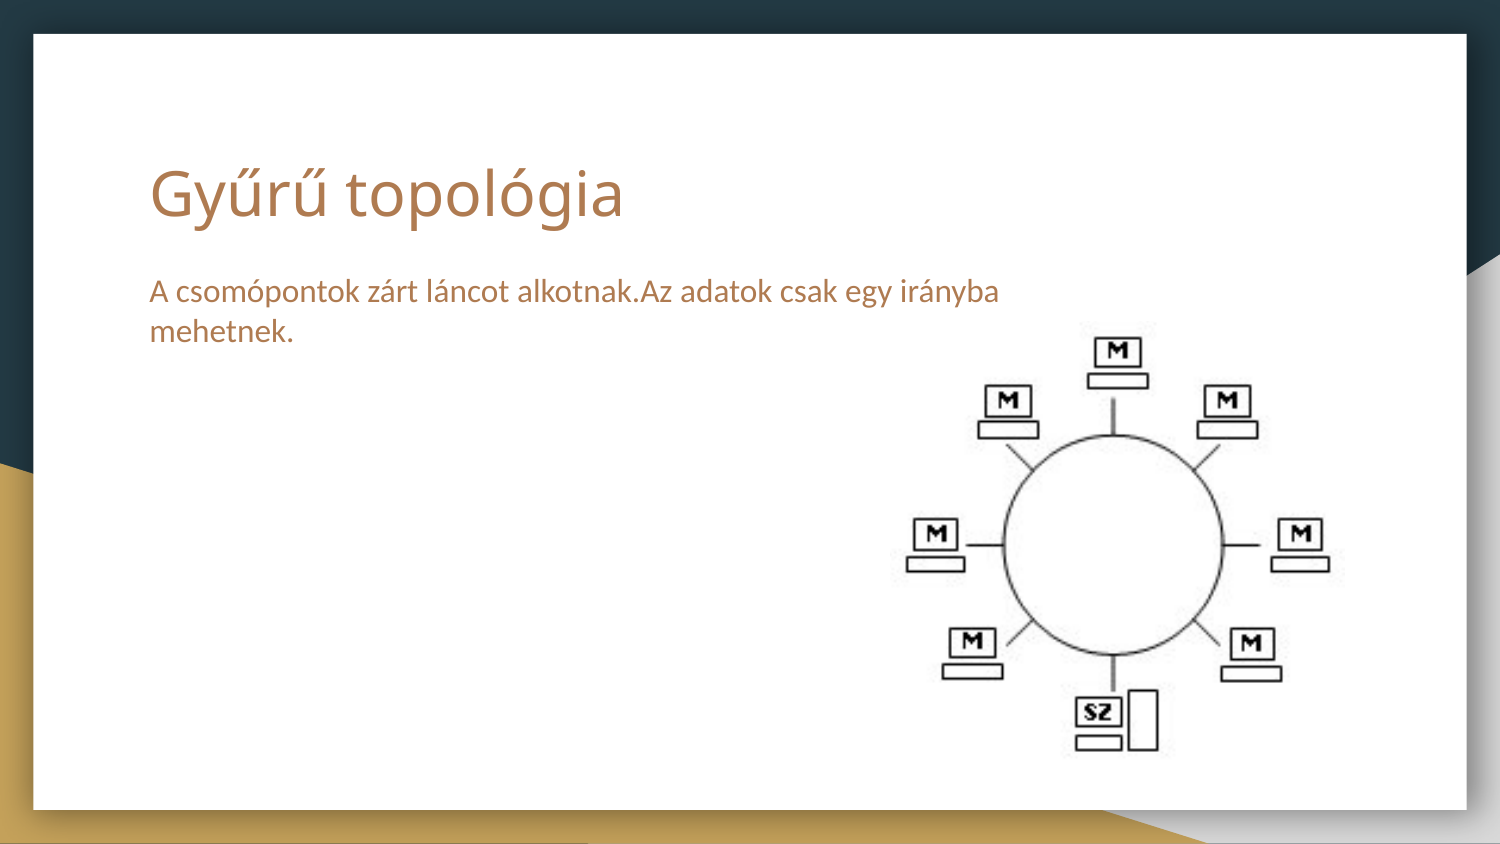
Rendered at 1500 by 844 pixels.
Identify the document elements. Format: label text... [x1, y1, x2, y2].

picture [890, 320, 1345, 771]
title Gyűrű topológia [134, 138, 1189, 255]
subtitle A csomópontok zárt láncot alkotnak.Az adatok csak egy irányba mehetnek. [134, 254, 1096, 370]
